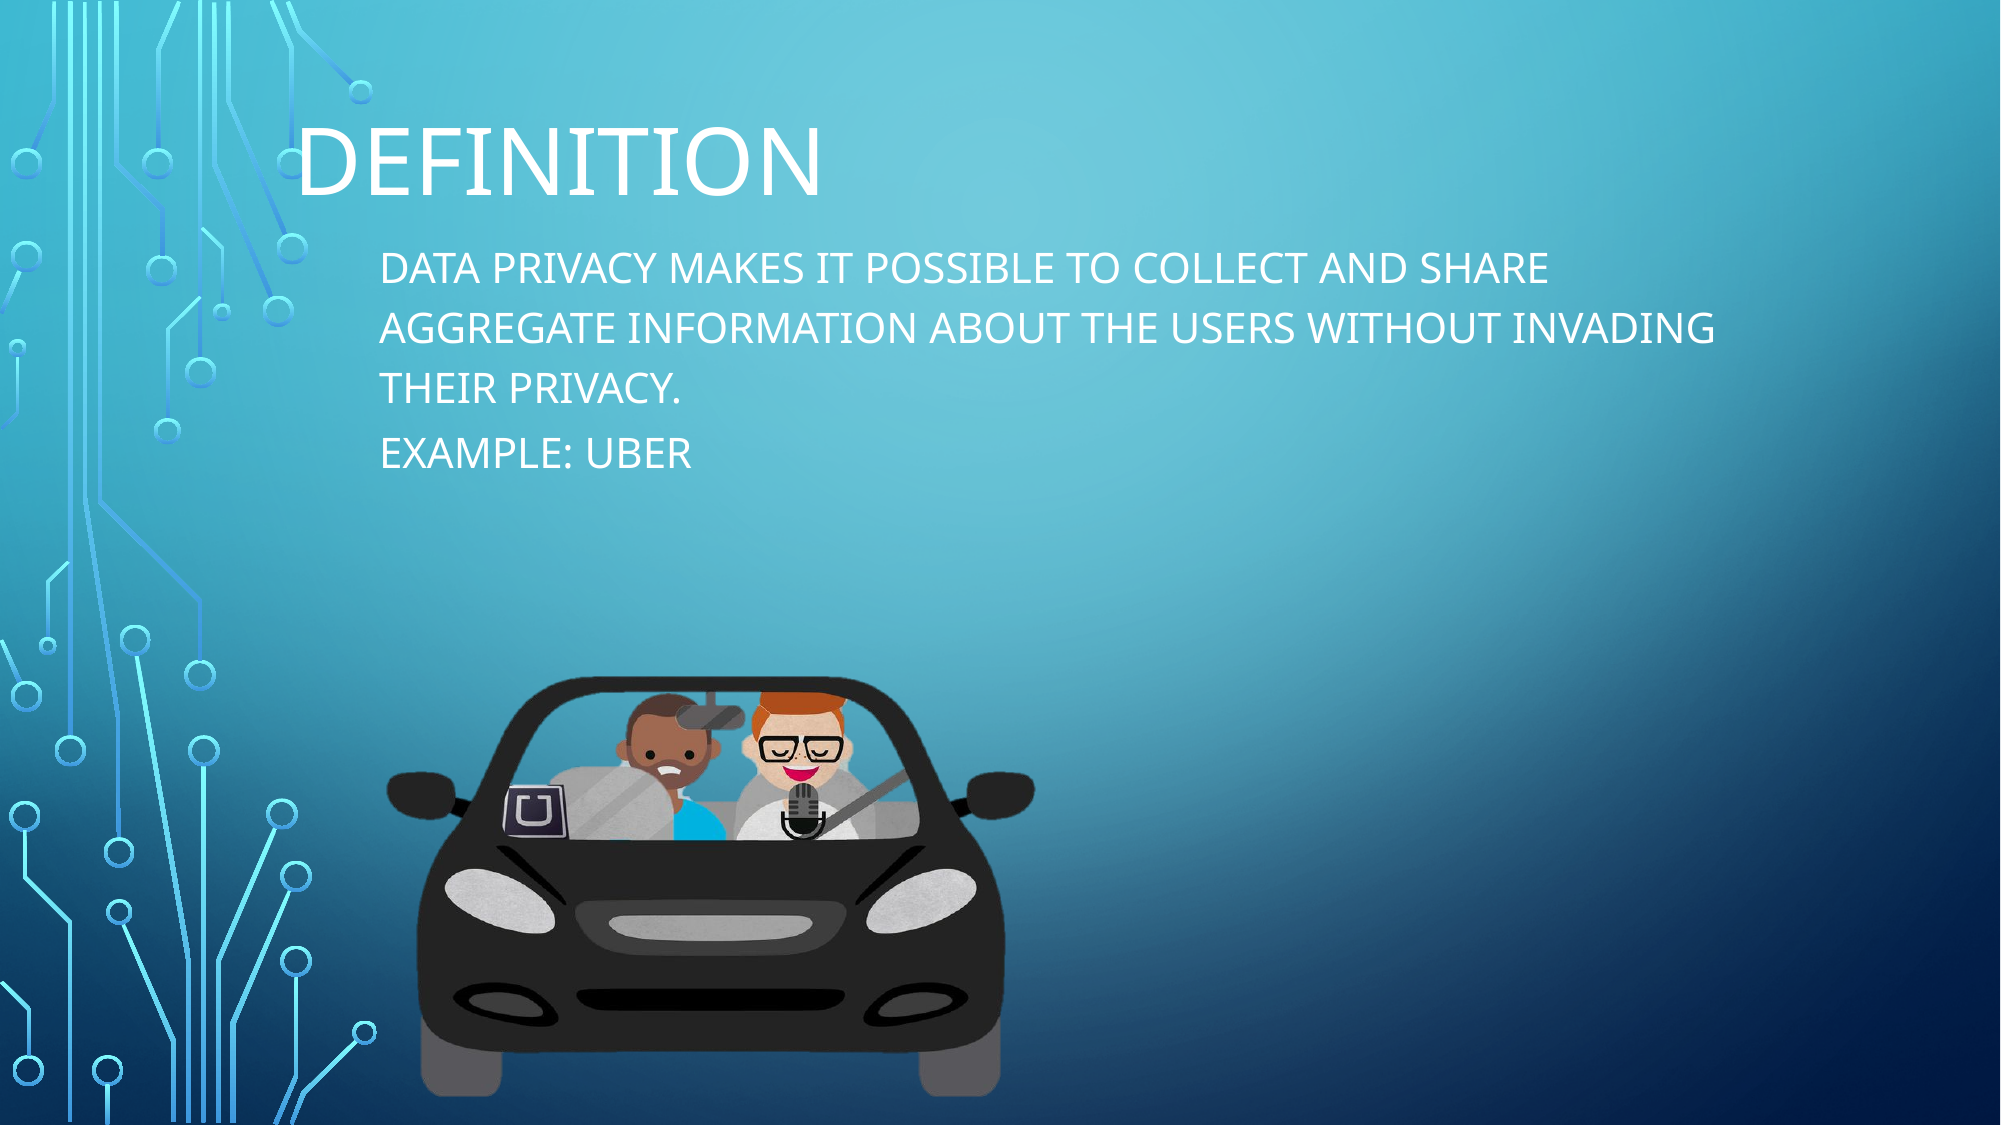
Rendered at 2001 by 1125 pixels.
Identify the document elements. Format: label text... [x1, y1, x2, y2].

subtitle Data Privacy makes it possible to collect and share aggregate information about the users without invading their privacy. Example: UBER [364, 223, 1807, 496]
title definition [278, 87, 1722, 224]
picture [382, 674, 1038, 1099]
